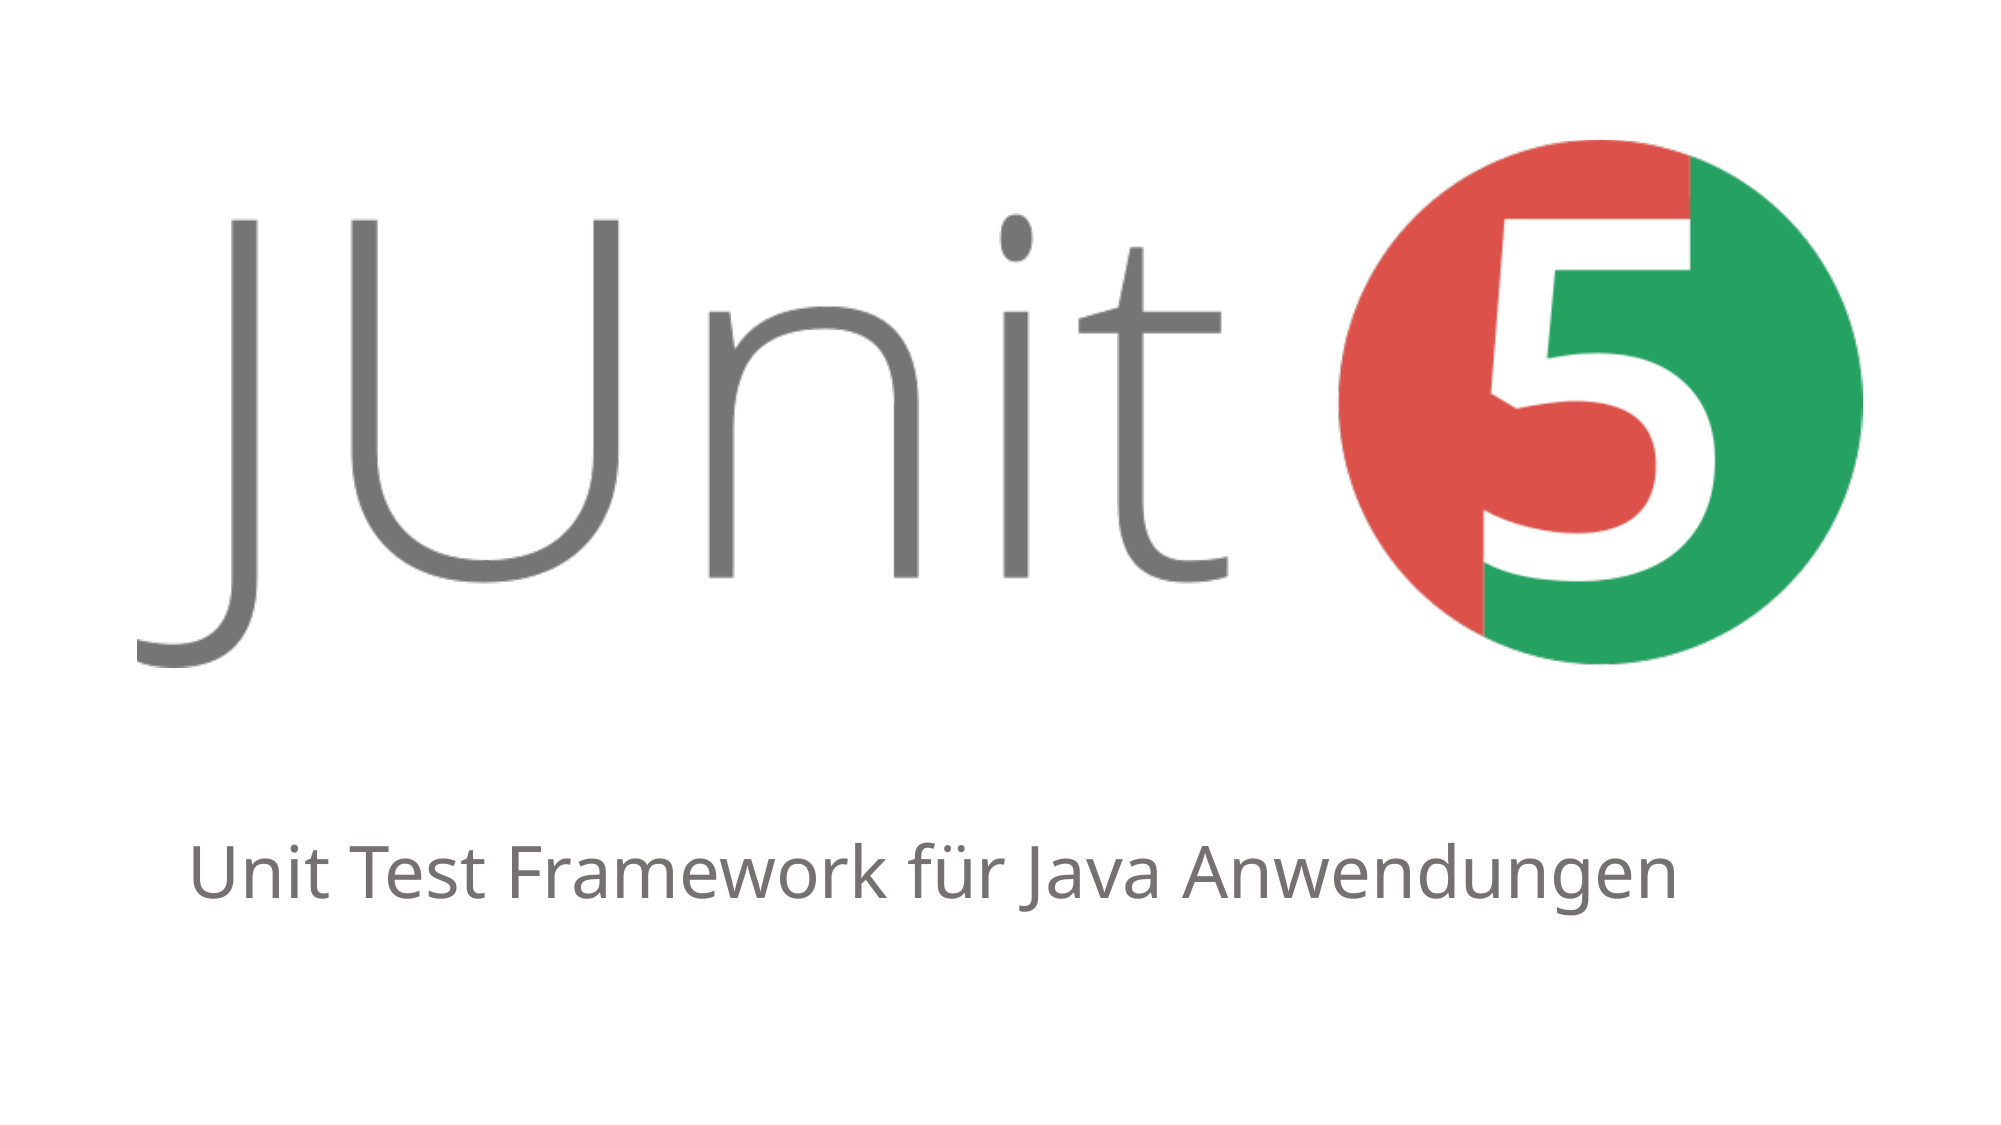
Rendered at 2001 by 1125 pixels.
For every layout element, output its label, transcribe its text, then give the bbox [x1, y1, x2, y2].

title Unit Test Framework für Java Anwendungen [172, 768, 1898, 922]
picture [137, 140, 1863, 668]
